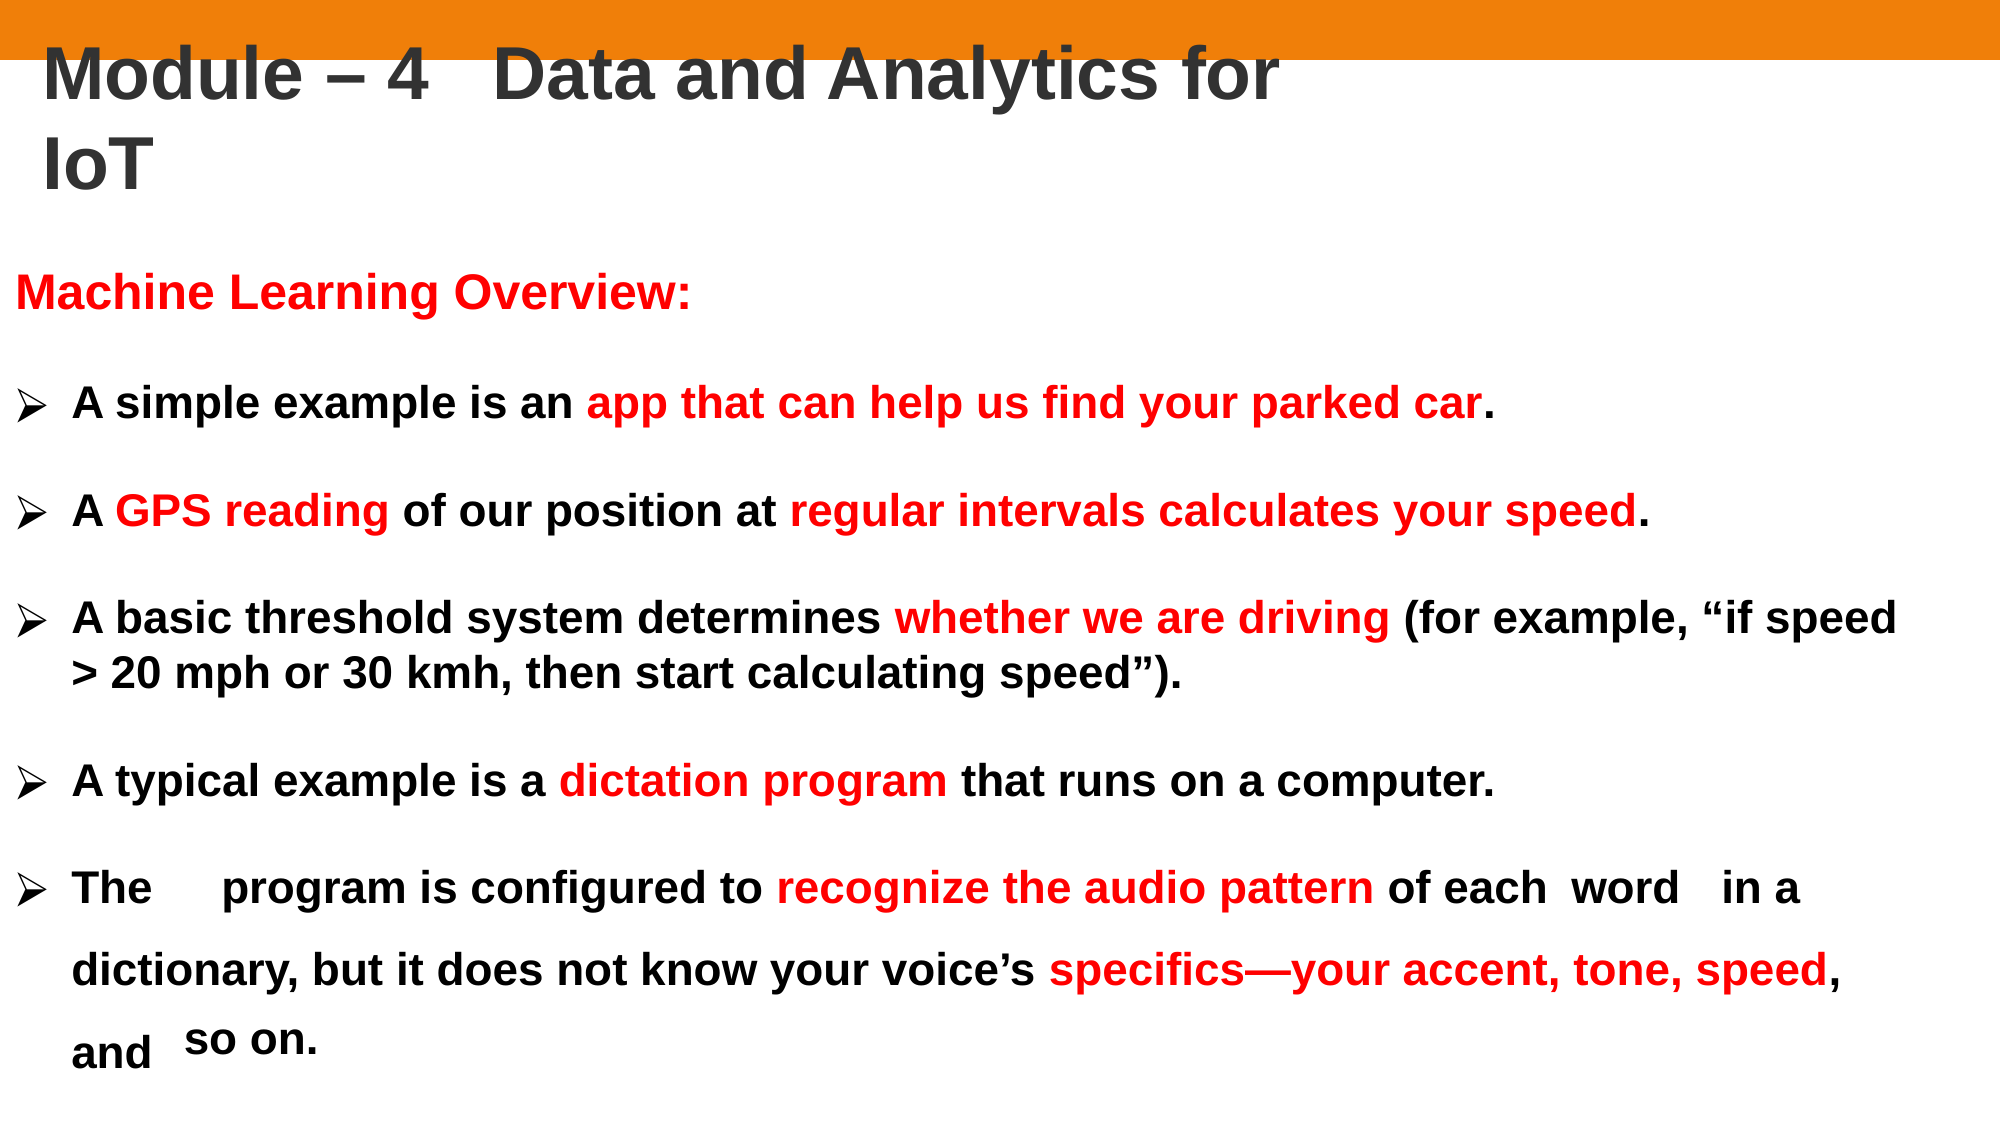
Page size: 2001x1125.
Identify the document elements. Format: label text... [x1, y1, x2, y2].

title Module – 4 Data and Analytics for IoT [40, 18, 1396, 209]
text_box so on. [181, 1006, 450, 1064]
text_box Machine Learning Overview: A simple example is an app that can help us find your parked car. A GPS reading of our position at regular intervals calculates your speed. A basic threshold system determines whether we are driving (for example, “if speed > 20 mph or 30 kmh, then start calculating speed”). A typical example is a dictation program that runs on a computer. The program is configured to recognize the audio pattern of each word in a dictionary, but it does not know your voice’s specifics—your accent, tone, speed, and [12, 257, 1931, 1078]
